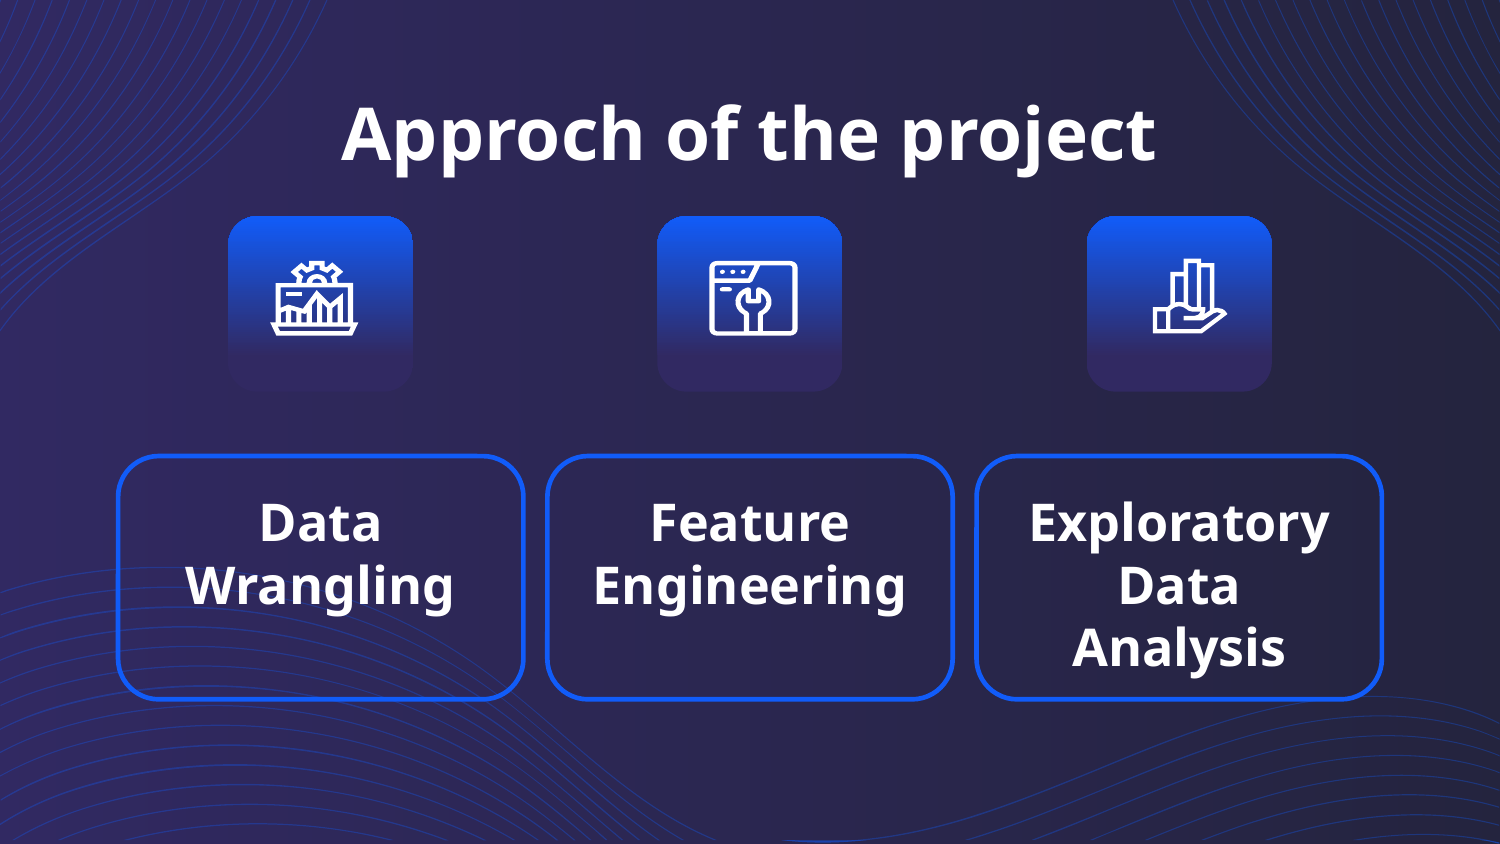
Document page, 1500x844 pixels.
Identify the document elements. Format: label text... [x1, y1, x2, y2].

title Feature Engineering [566, 474, 934, 562]
title Approch of the project [118, 72, 1382, 167]
title Data Wrangling [137, 474, 505, 562]
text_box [269, 260, 359, 336]
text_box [709, 260, 798, 336]
title Exploratory Data Analysis [995, 474, 1363, 562]
text_box [1152, 258, 1228, 334]
